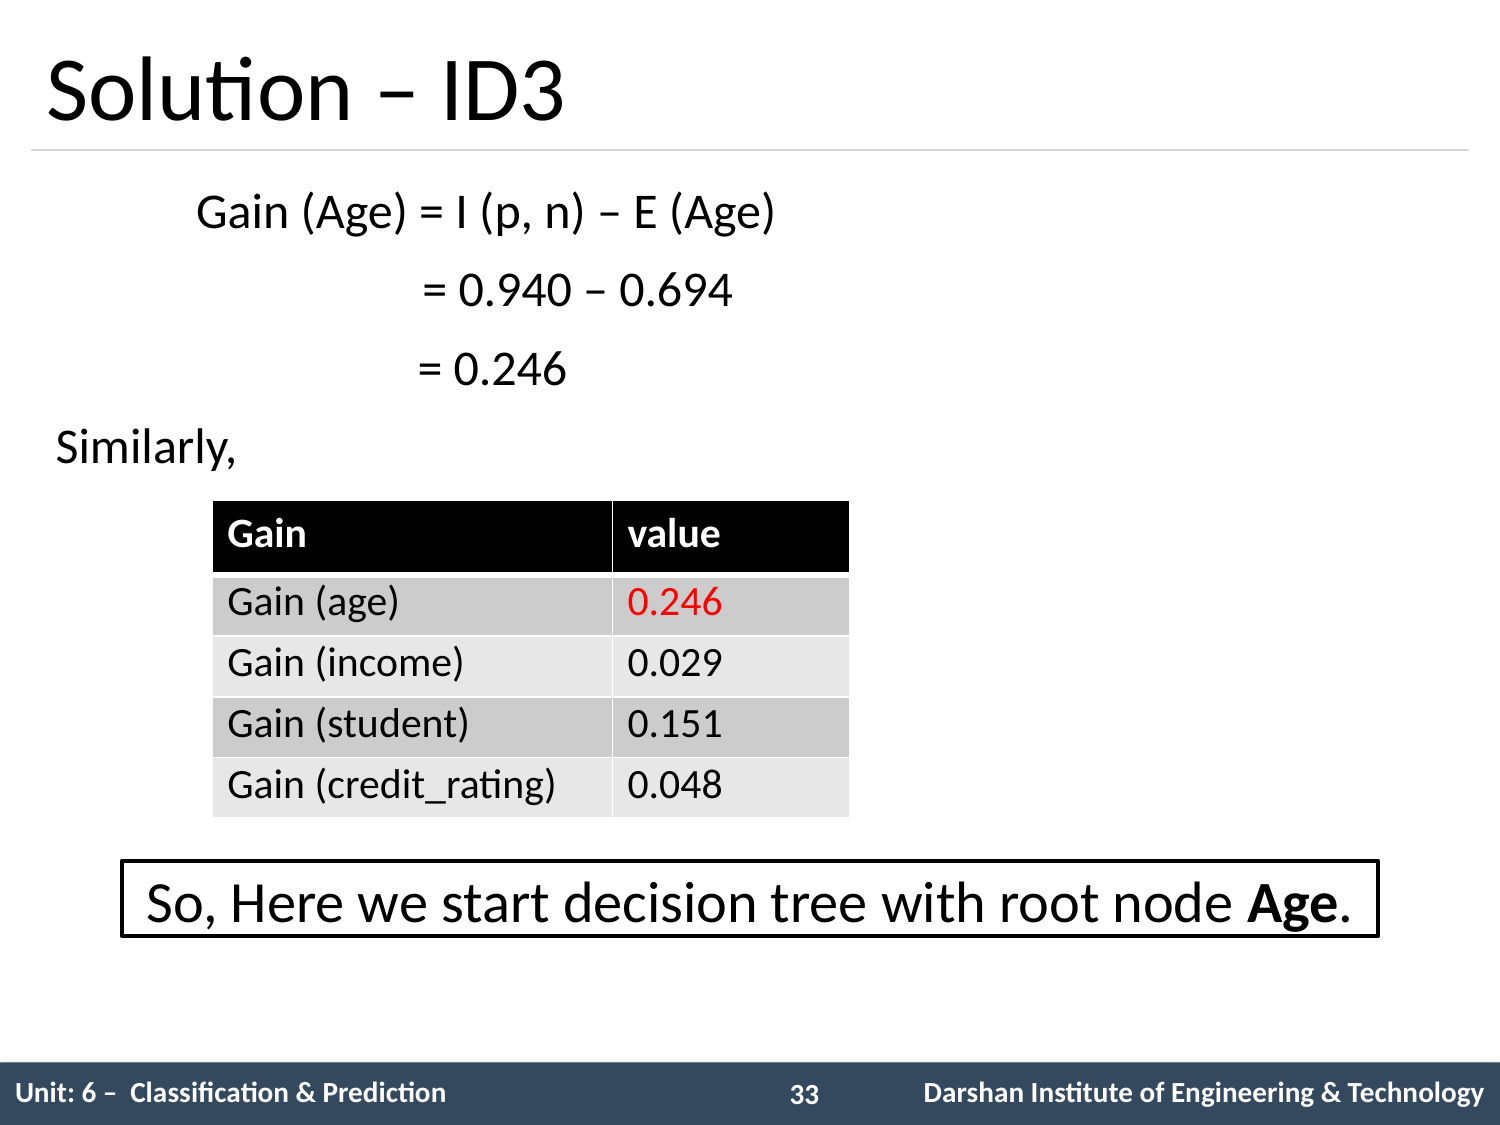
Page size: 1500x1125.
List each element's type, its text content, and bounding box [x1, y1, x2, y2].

table_cell 0.246 [613, 578, 849, 635]
table_cell Gain (student) [213, 698, 612, 757]
text_box So, Here we start decision tree with root node Age. [120, 859, 1380, 938]
table_header value [613, 501, 849, 572]
table_cell Gain (credit_rating) [213, 758, 612, 817]
title Solution – ID3 [31, 17, 1469, 150]
table_header Gain [213, 501, 612, 572]
table_cell Gain (income) [213, 637, 612, 696]
table_cell 0.029 [613, 637, 849, 696]
table_cell 0.151 [613, 698, 849, 757]
table_cell 0.048 [613, 758, 849, 817]
table_cell Gain (age) [213, 578, 612, 635]
list Gain (Age) = I (p, n) – E (Age) = 0.940 – 0.694 = 0.246 Similarly, [31, 162, 1469, 1038]
